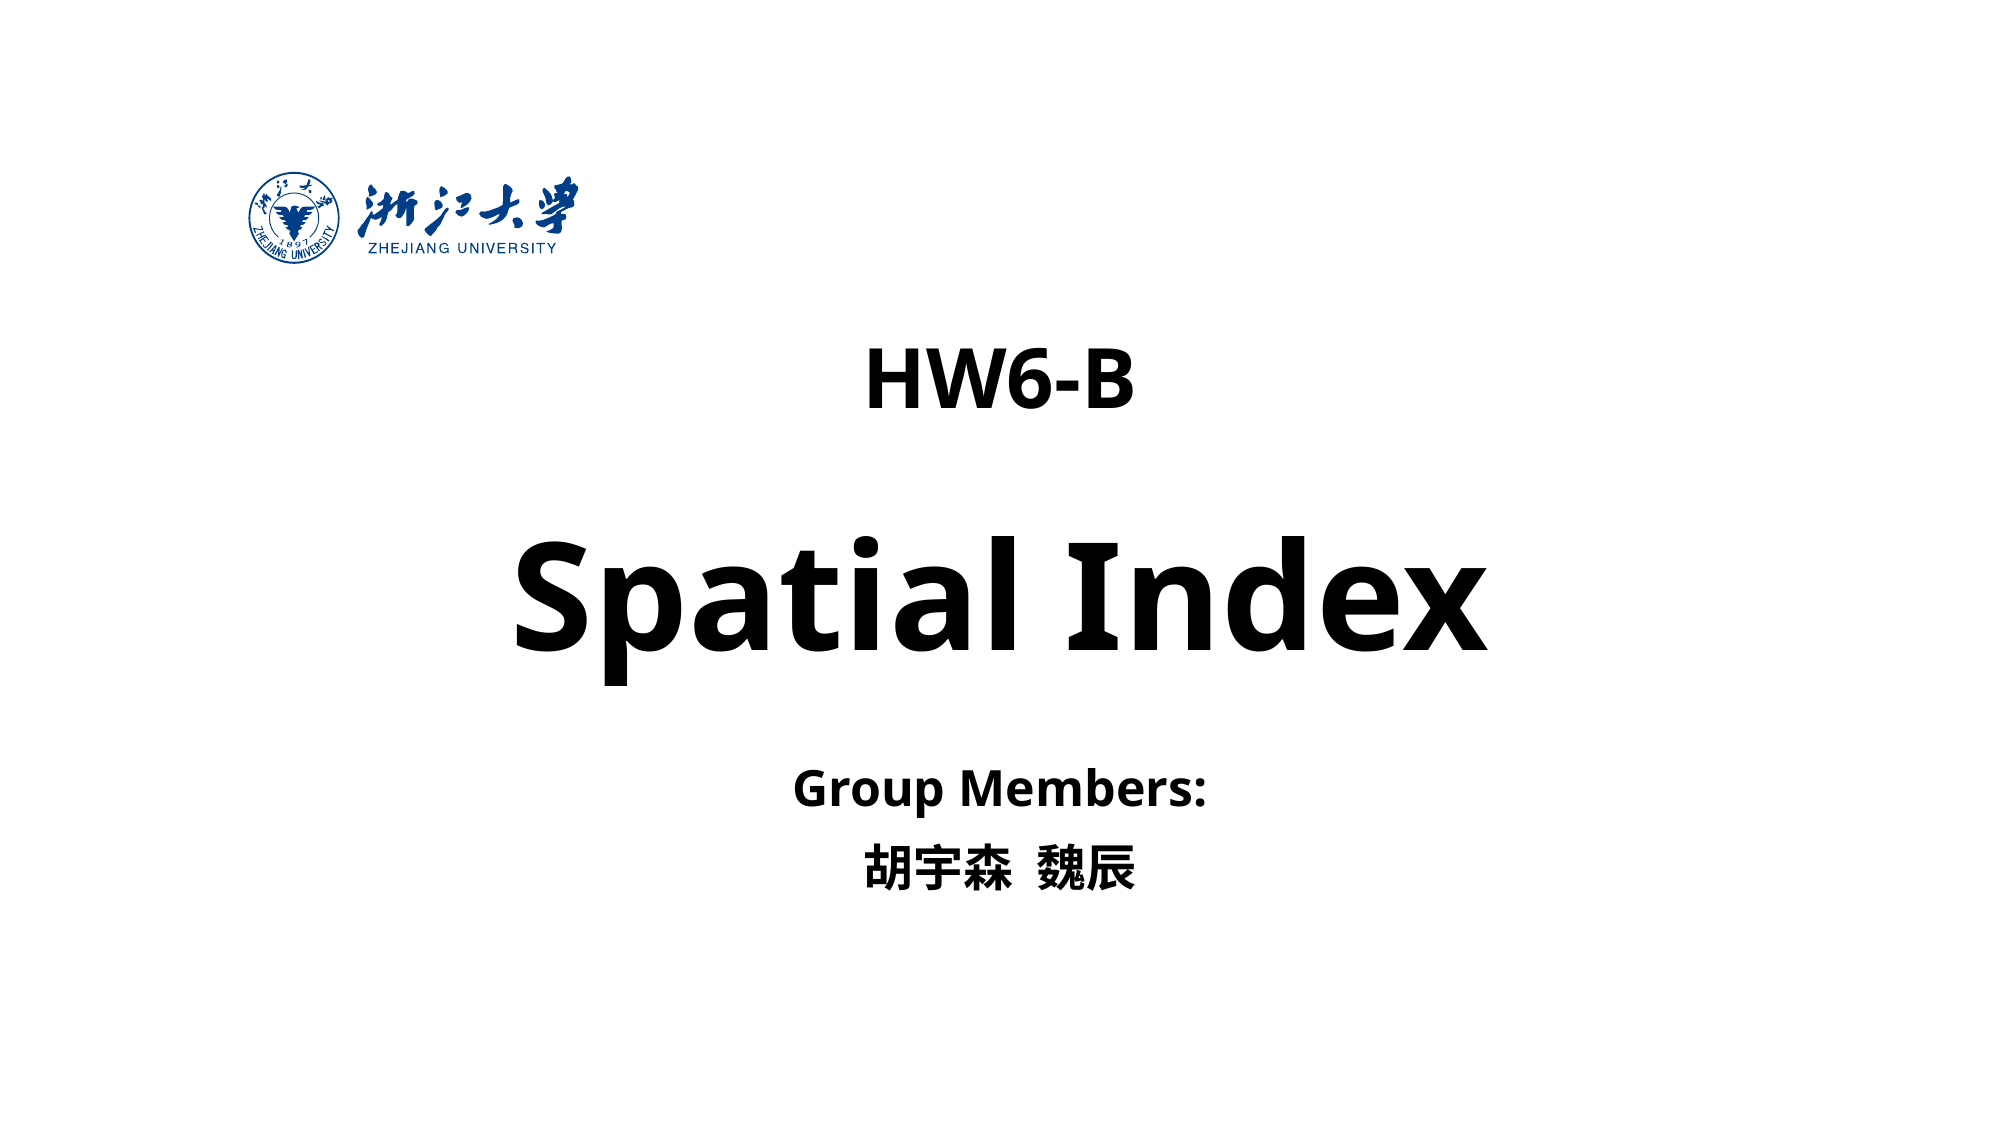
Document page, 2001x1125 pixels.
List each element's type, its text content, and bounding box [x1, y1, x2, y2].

list HW6-B Spatial Index [78, 322, 1922, 654]
list Group Members: 胡宇森 魏辰 [774, 746, 1225, 907]
